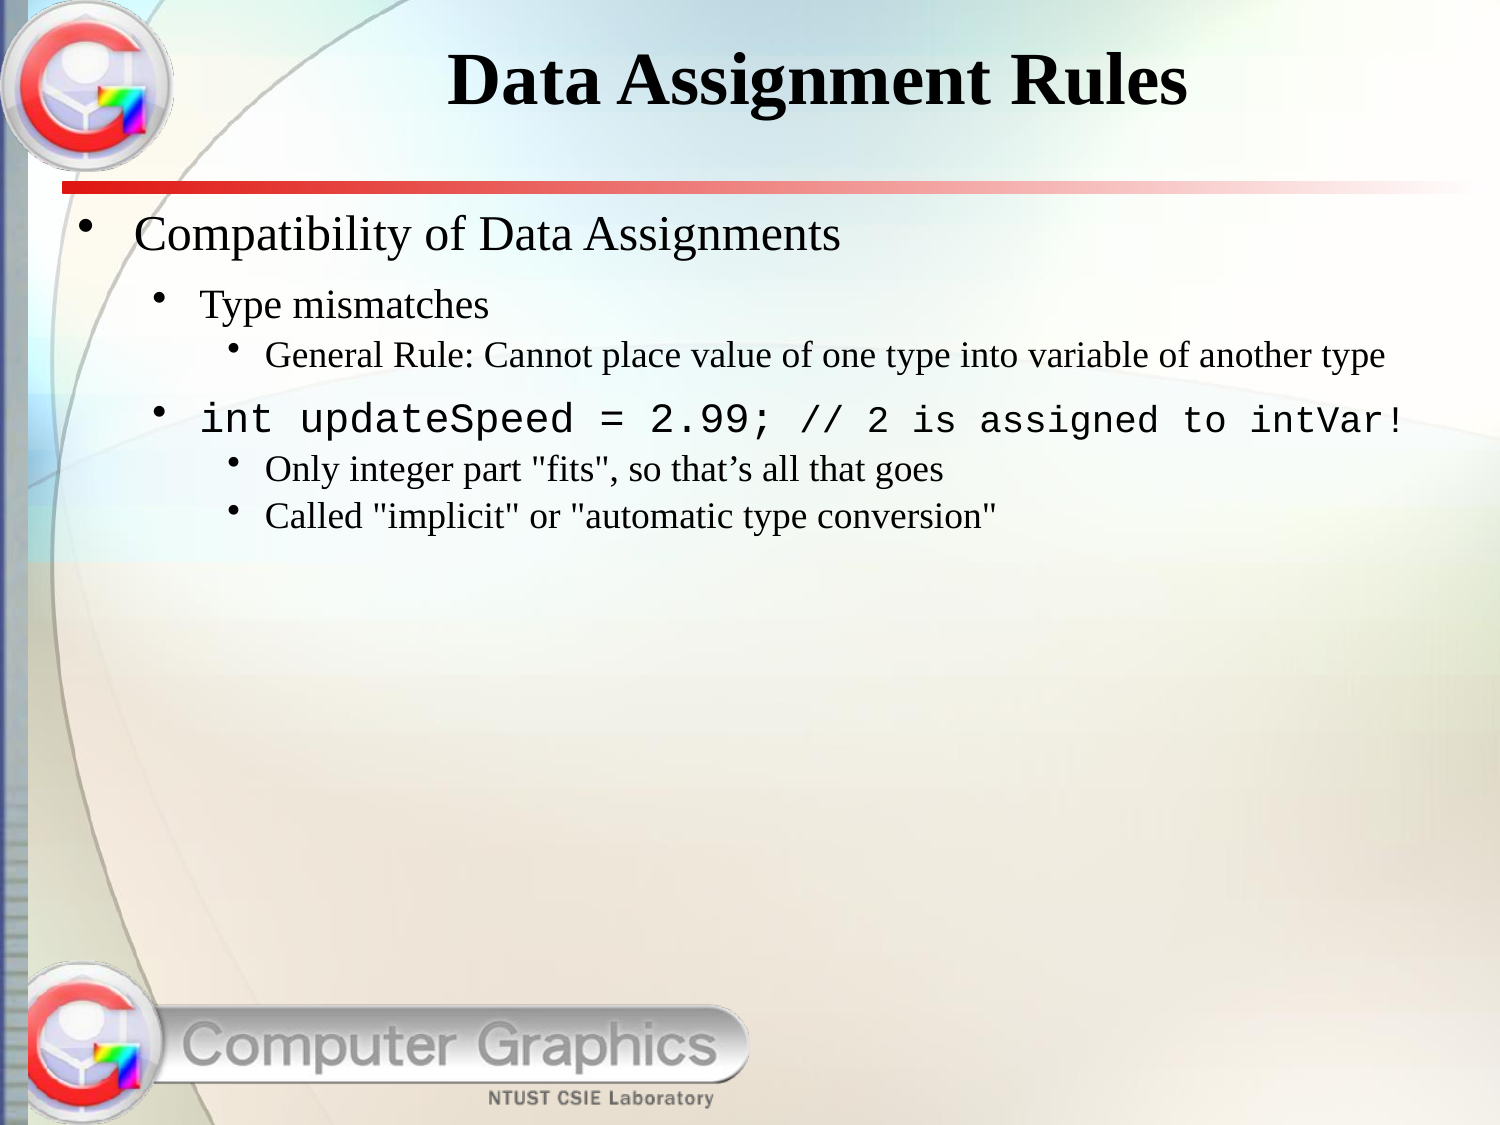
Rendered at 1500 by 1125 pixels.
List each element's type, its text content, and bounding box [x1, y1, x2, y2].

list Compatibility of Data Assignments Type mismatches General Rule: Cannot place value of one type into variable of another type int updateSpeed = 2.99; // 2 is assigned to intVar! Only integer part "fits", so that’s all that goes Called "implicit" or "automatic type conversion" [62, 200, 1463, 1000]
title Data Assignment Rules [174, 12, 1463, 138]
picture [0, 0, 1500, 1125]
